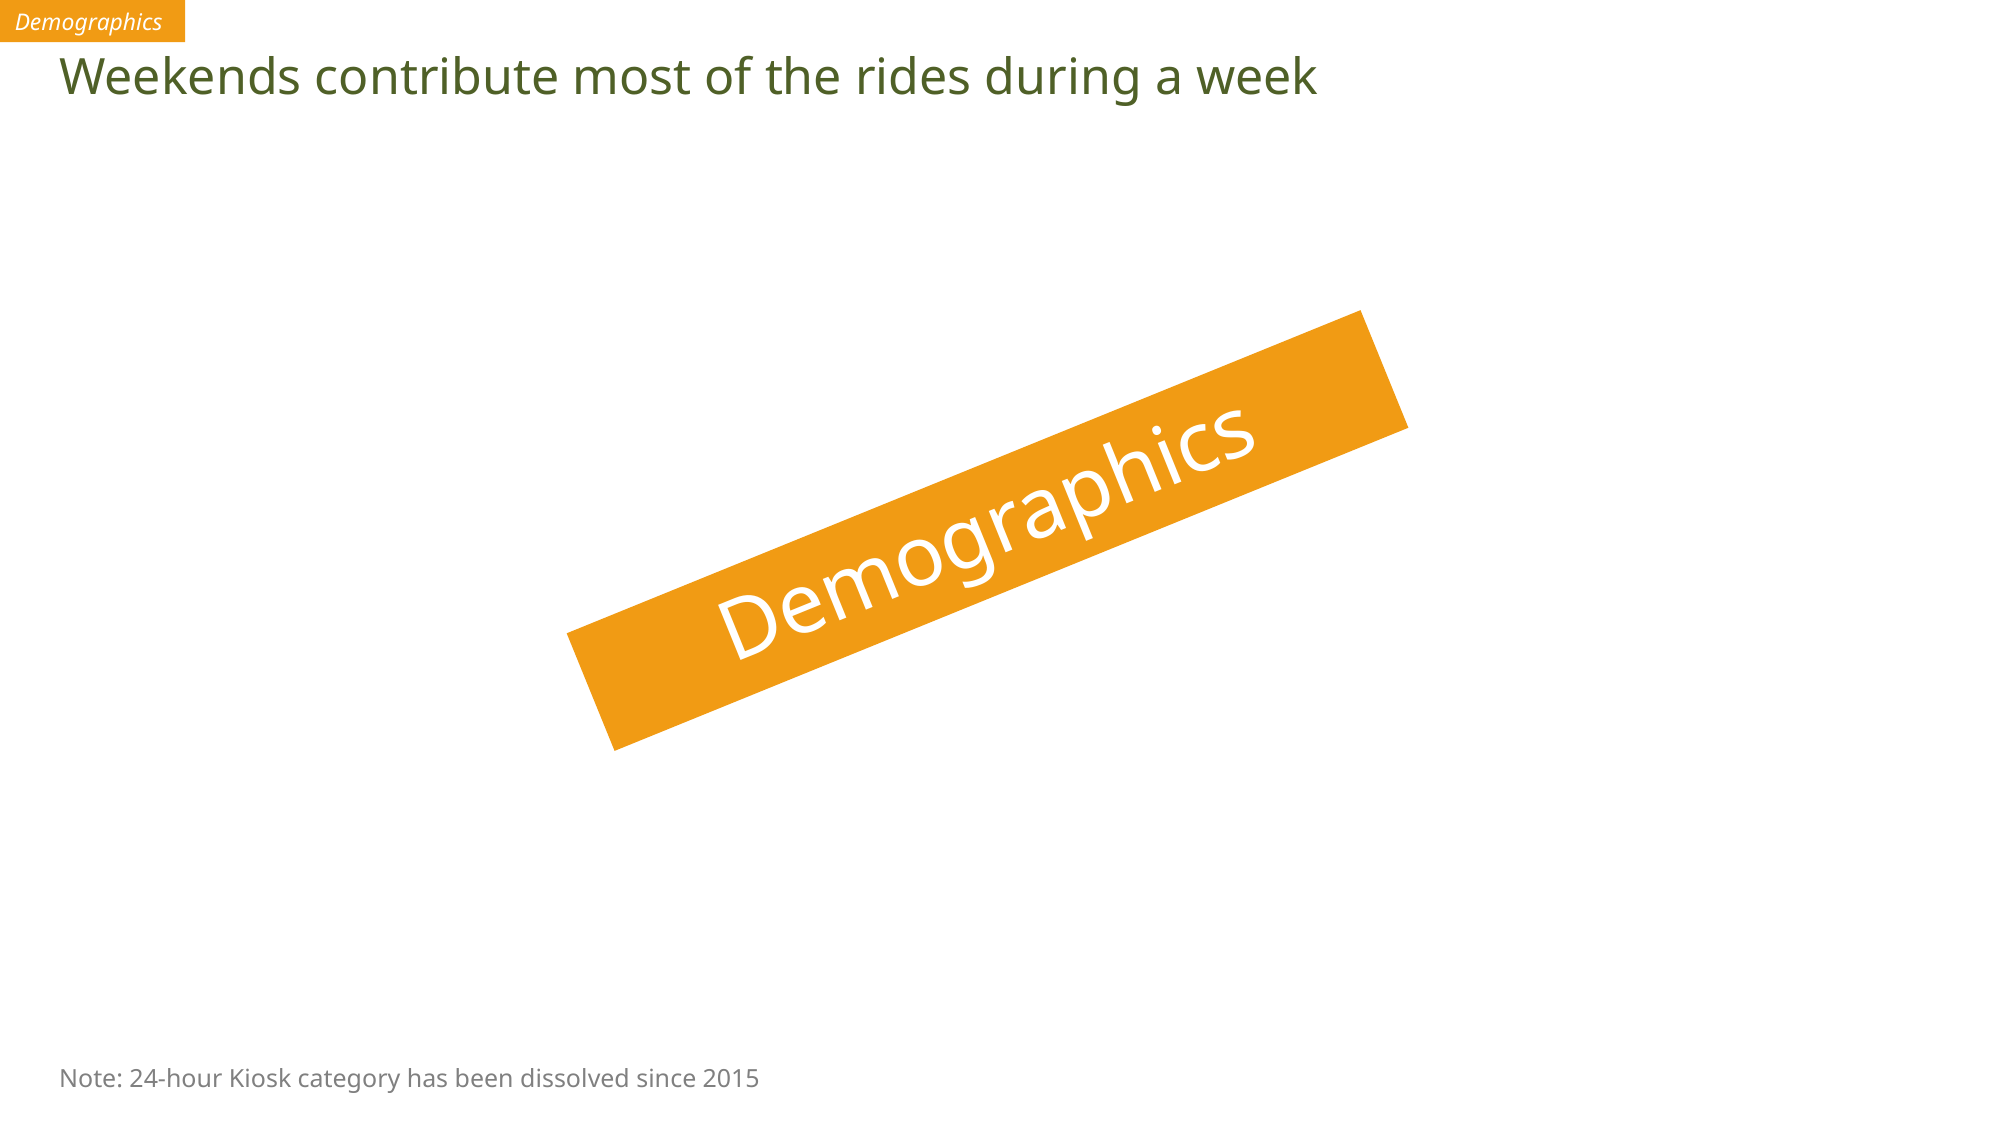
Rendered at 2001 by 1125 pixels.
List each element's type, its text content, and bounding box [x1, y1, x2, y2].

text_box Demographics [566, 310, 1409, 751]
text_box Weekends contribute most of the rides during a week [44, 36, 1964, 112]
text_box Demographics [0, 0, 186, 43]
text_box Note: 24-hour Kiosk category has been dissolved since 2015 [44, 1055, 1964, 1101]
